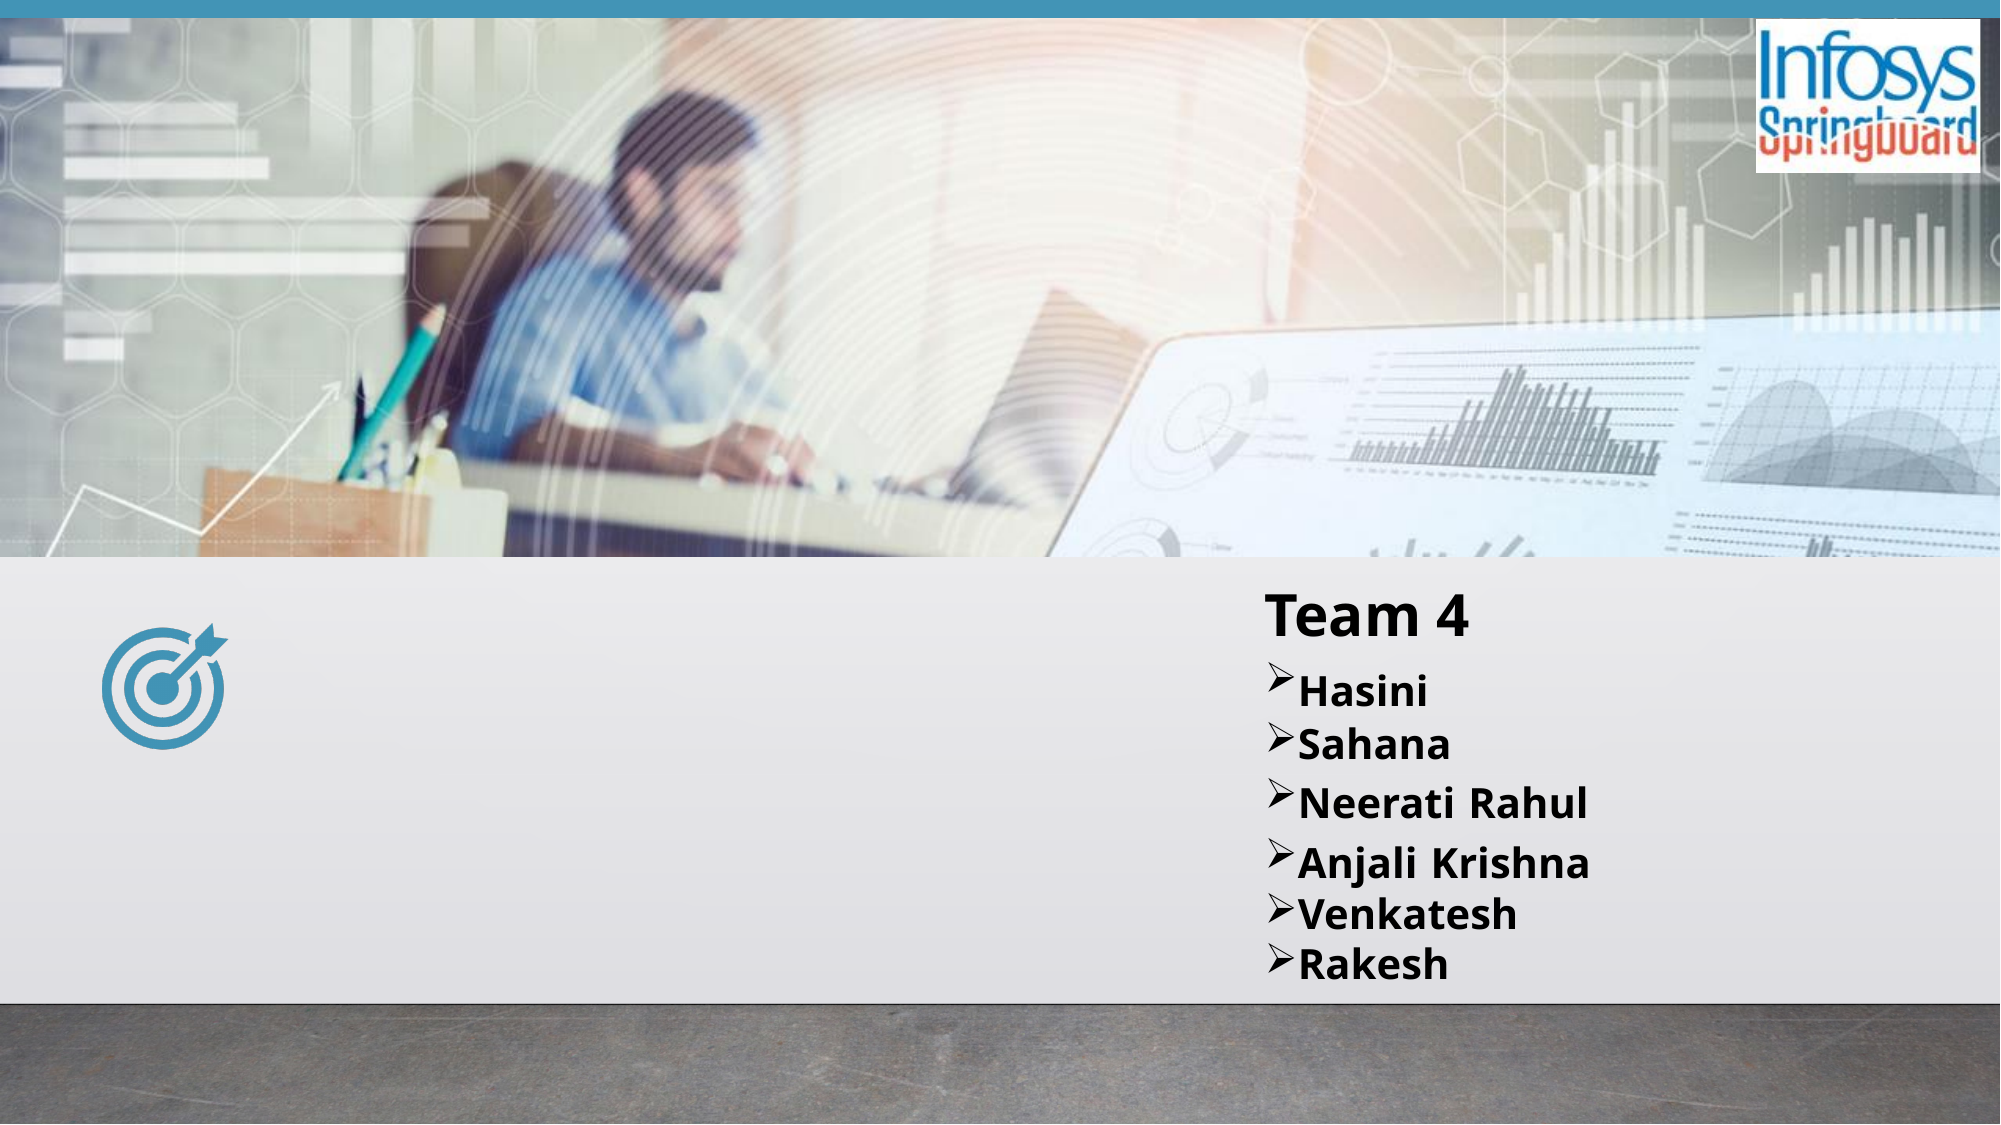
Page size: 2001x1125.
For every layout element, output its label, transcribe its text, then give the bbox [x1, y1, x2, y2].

picture [0, 18, 2000, 557]
picture [0, 1004, 2000, 1124]
picture [89, 609, 241, 763]
text_box Team 4 Hasini Sahana Neerati Rahul Anjali Krishna Venkatesh Rakesh [1249, 570, 1788, 996]
